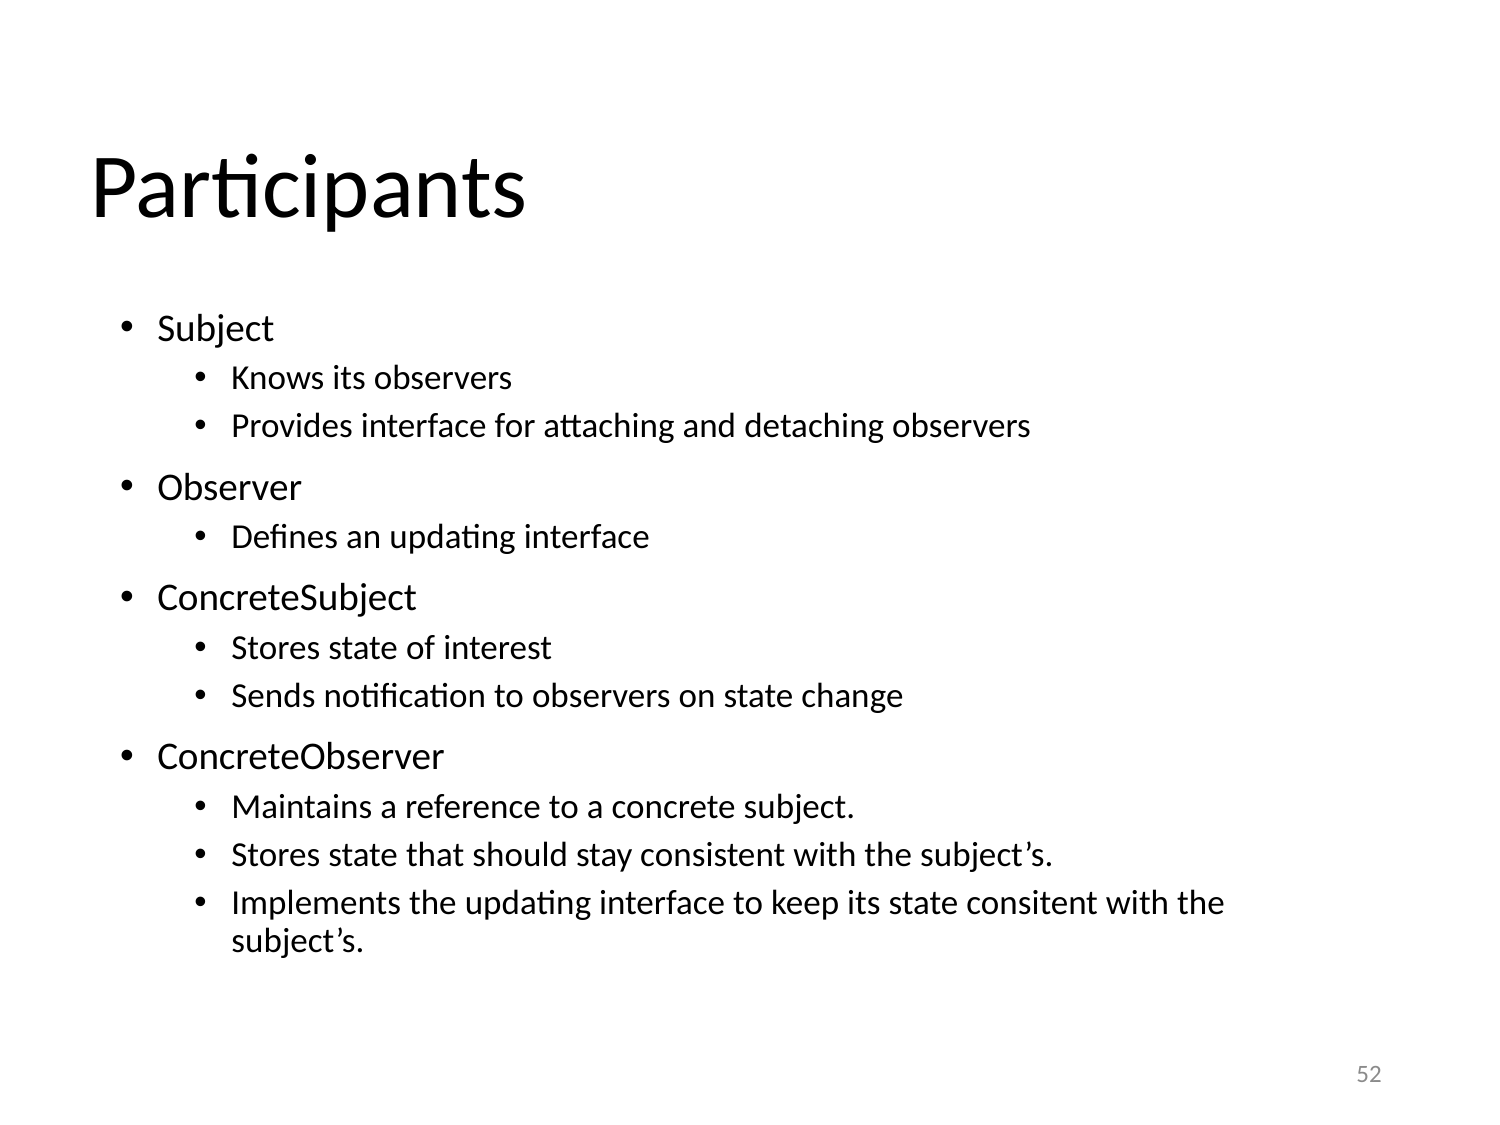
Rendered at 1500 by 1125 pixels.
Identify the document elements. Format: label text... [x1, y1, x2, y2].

slide_number 52 [1059, 1042, 1397, 1103]
title Participants [75, 75, 1425, 300]
list Subject Knows its observers Provides interface for attaching and detaching observers Observer Defines an updating interface ConcreteSubject Stores state of interest Sends notification to observers on state change ConcreteObserver Maintains a reference to a concrete subject. Stores state that should stay consistent with the subject’s. Implements the updating interface to keep its state consitent with the subject’s. [105, 299, 1357, 975]
